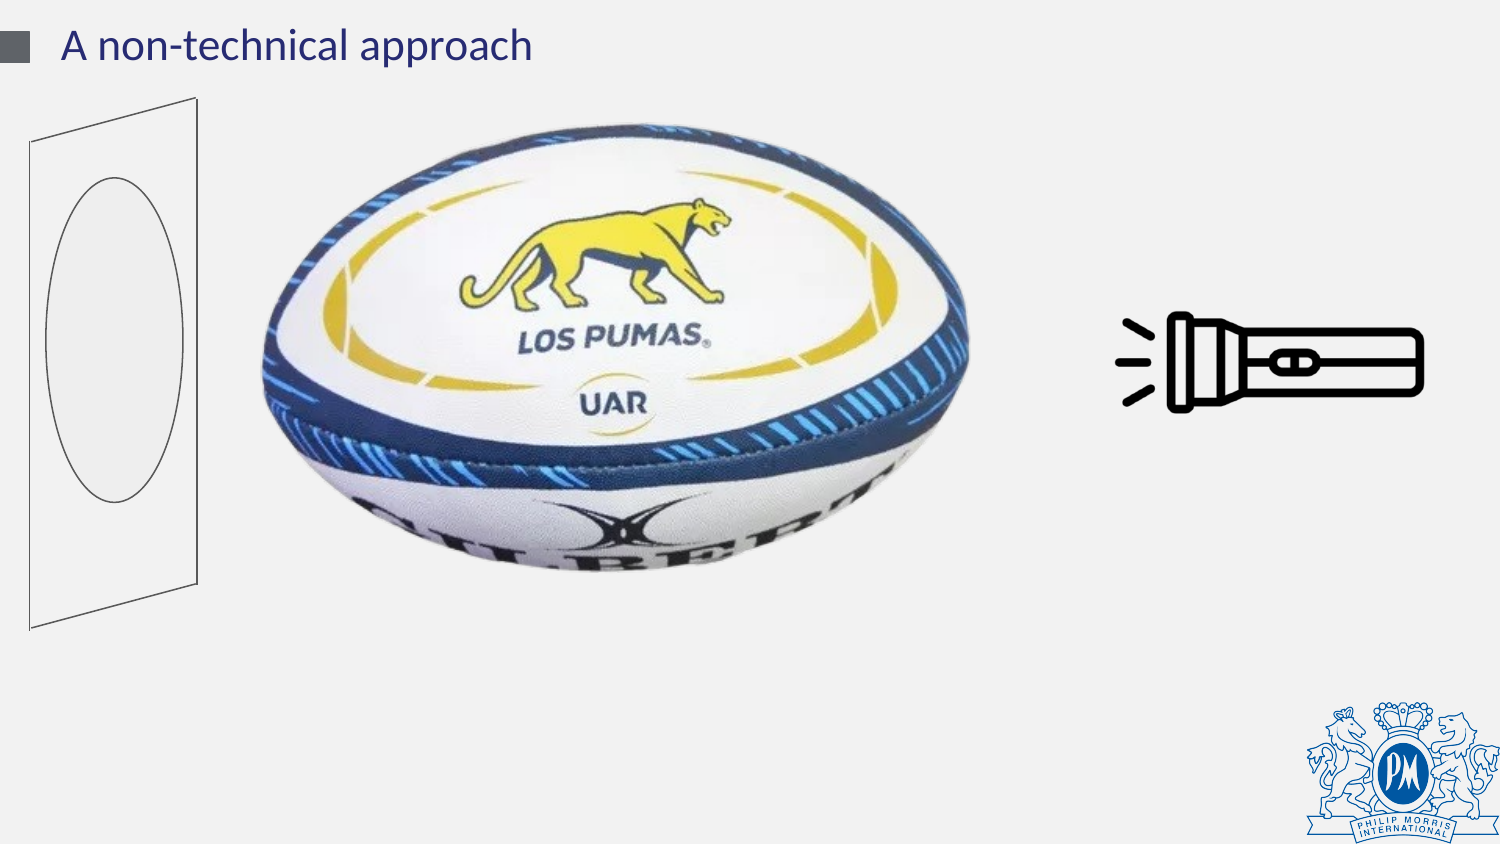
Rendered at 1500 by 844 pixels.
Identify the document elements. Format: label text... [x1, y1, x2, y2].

picture [1306, 702, 1500, 844]
picture [225, 98, 1007, 596]
picture [1043, 141, 1488, 584]
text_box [30, 583, 196, 629]
title A non-technical approach [45, 0, 735, 94]
text_box [0, 31, 30, 63]
text_box [45, 177, 183, 503]
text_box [30, 97, 196, 143]
